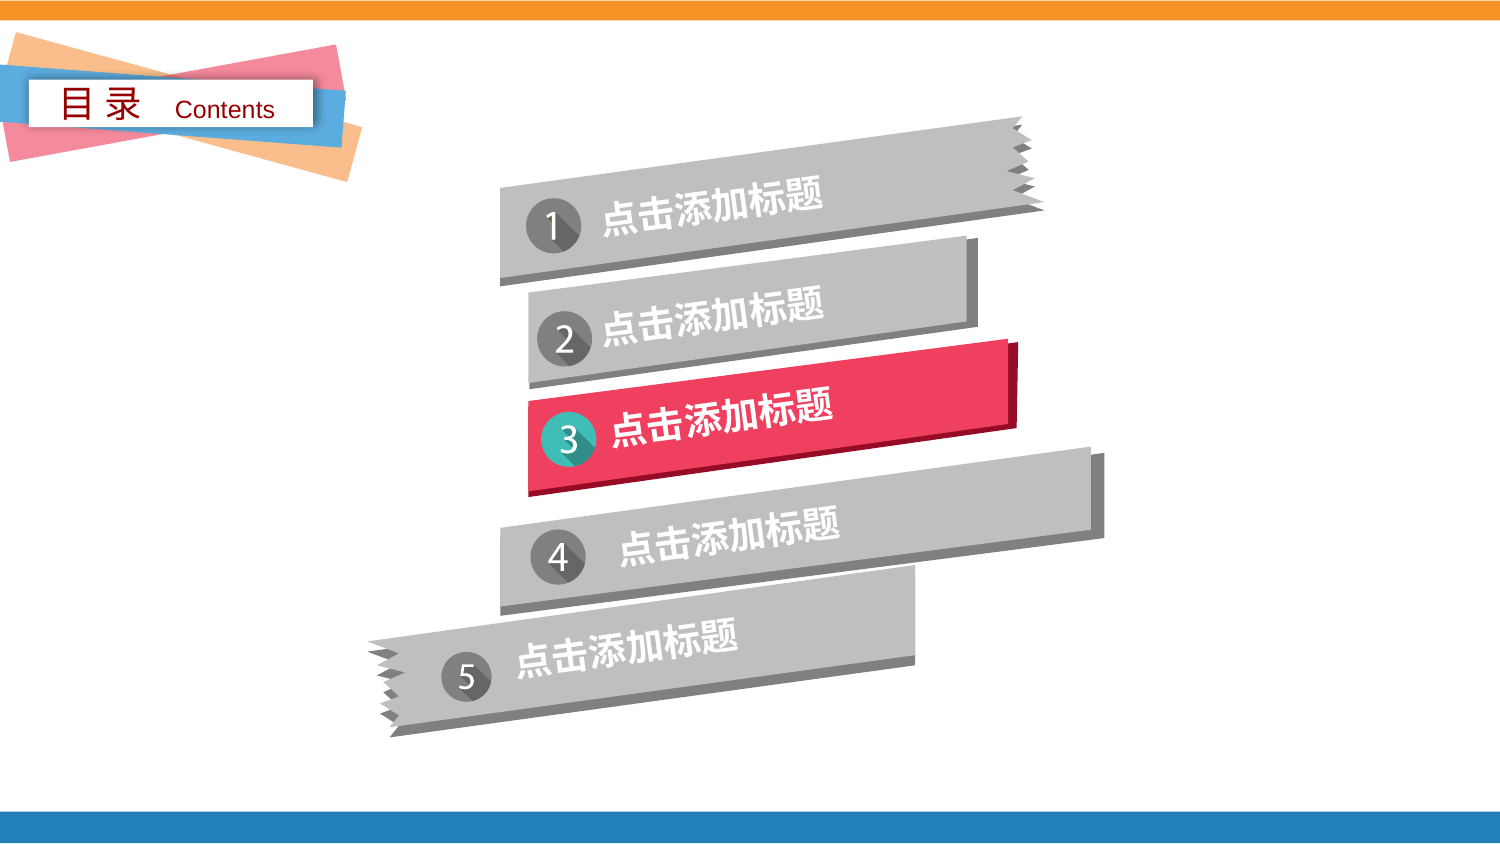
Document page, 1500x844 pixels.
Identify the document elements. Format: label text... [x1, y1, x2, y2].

text_box [28, 79, 43, 128]
text_box Contents [160, 85, 291, 131]
text_box [133, 87, 348, 150]
text_box [0, 62, 114, 126]
text_box [5, 30, 166, 71]
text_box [528, 235, 979, 390]
text_box [0, 124, 160, 164]
text_box [178, 120, 365, 185]
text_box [528, 338, 1019, 498]
text_box [178, 42, 347, 88]
text_box 目 录 [43, 72, 158, 133]
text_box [367, 564, 916, 738]
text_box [499, 116, 1045, 287]
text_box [499, 446, 1105, 617]
text_box [158, 79, 313, 128]
